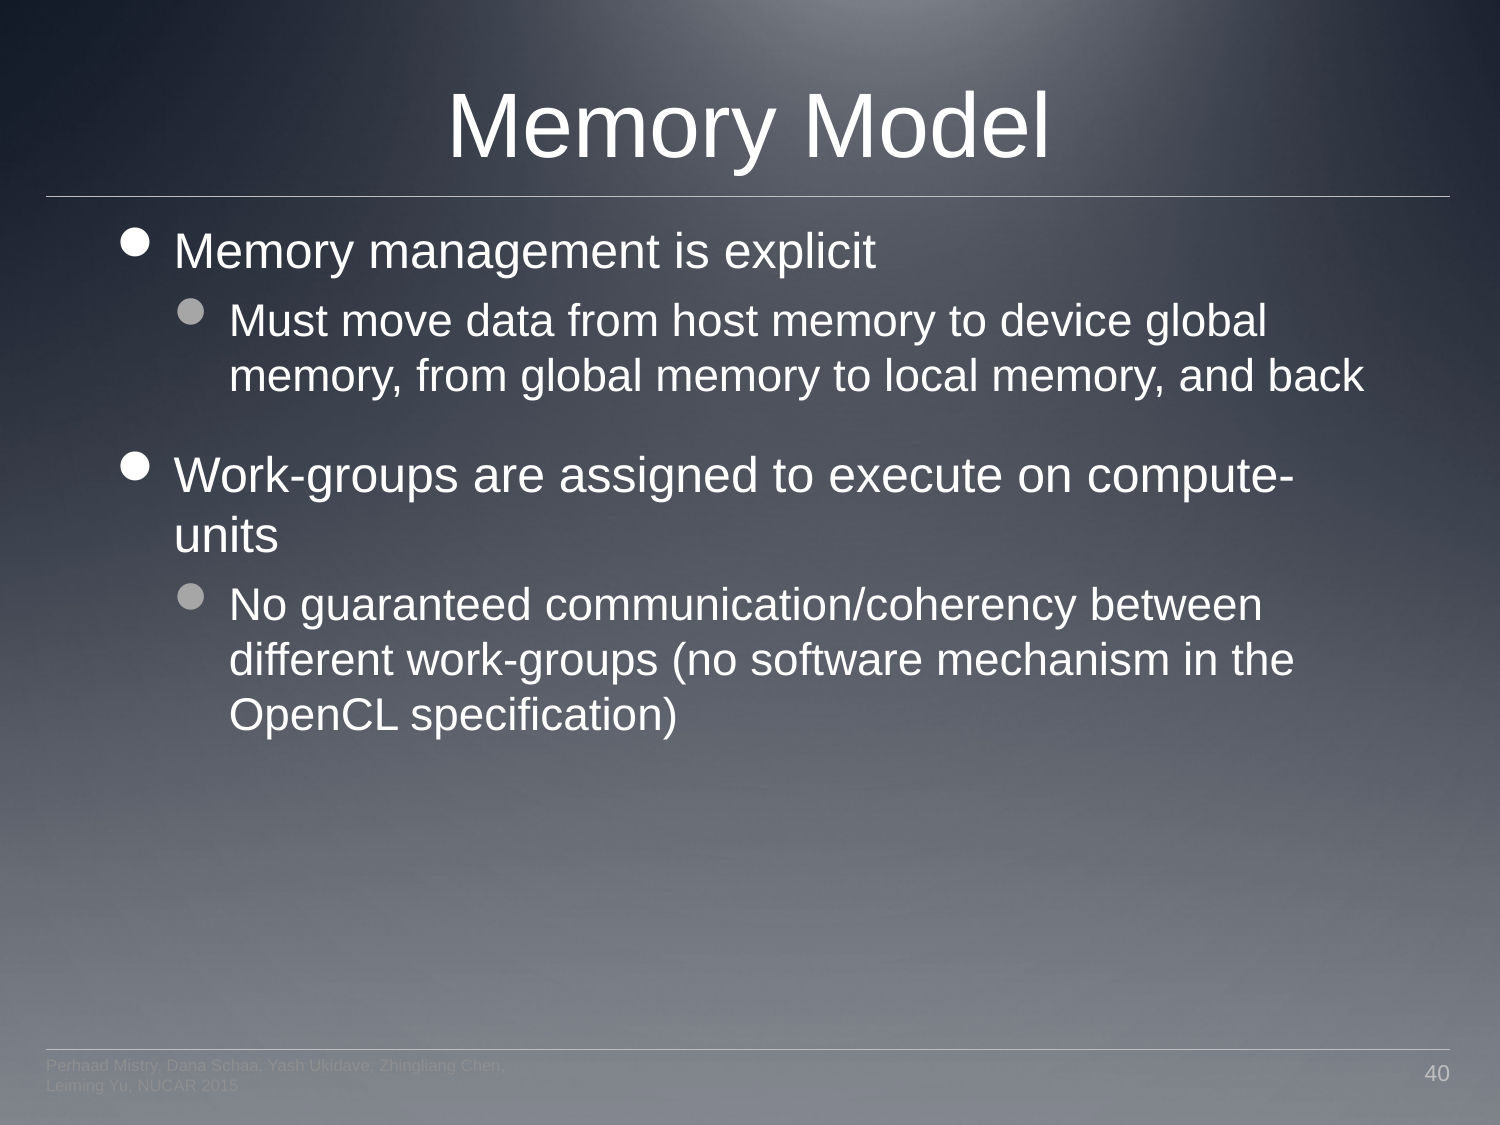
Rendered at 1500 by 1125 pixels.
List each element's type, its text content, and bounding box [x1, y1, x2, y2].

slide_number 40 [1325, 1042, 1450, 1103]
footer Perhaad Mistry, Dana Schaa, Yash Ukidave, Zhingliang Chen, Leiming Yu, NUCAR 2015 [46, 1042, 521, 1103]
list Memory management is explicit Must move data from host memory to device global memory, from global memory to local memory, and back Work-groups are assigned to execute on compute-units No guaranteed communication/coherency between different work-groups (no software mechanism in the OpenCL specification) [101, 210, 1394, 1024]
title Memory Model [105, 17, 1394, 183]
